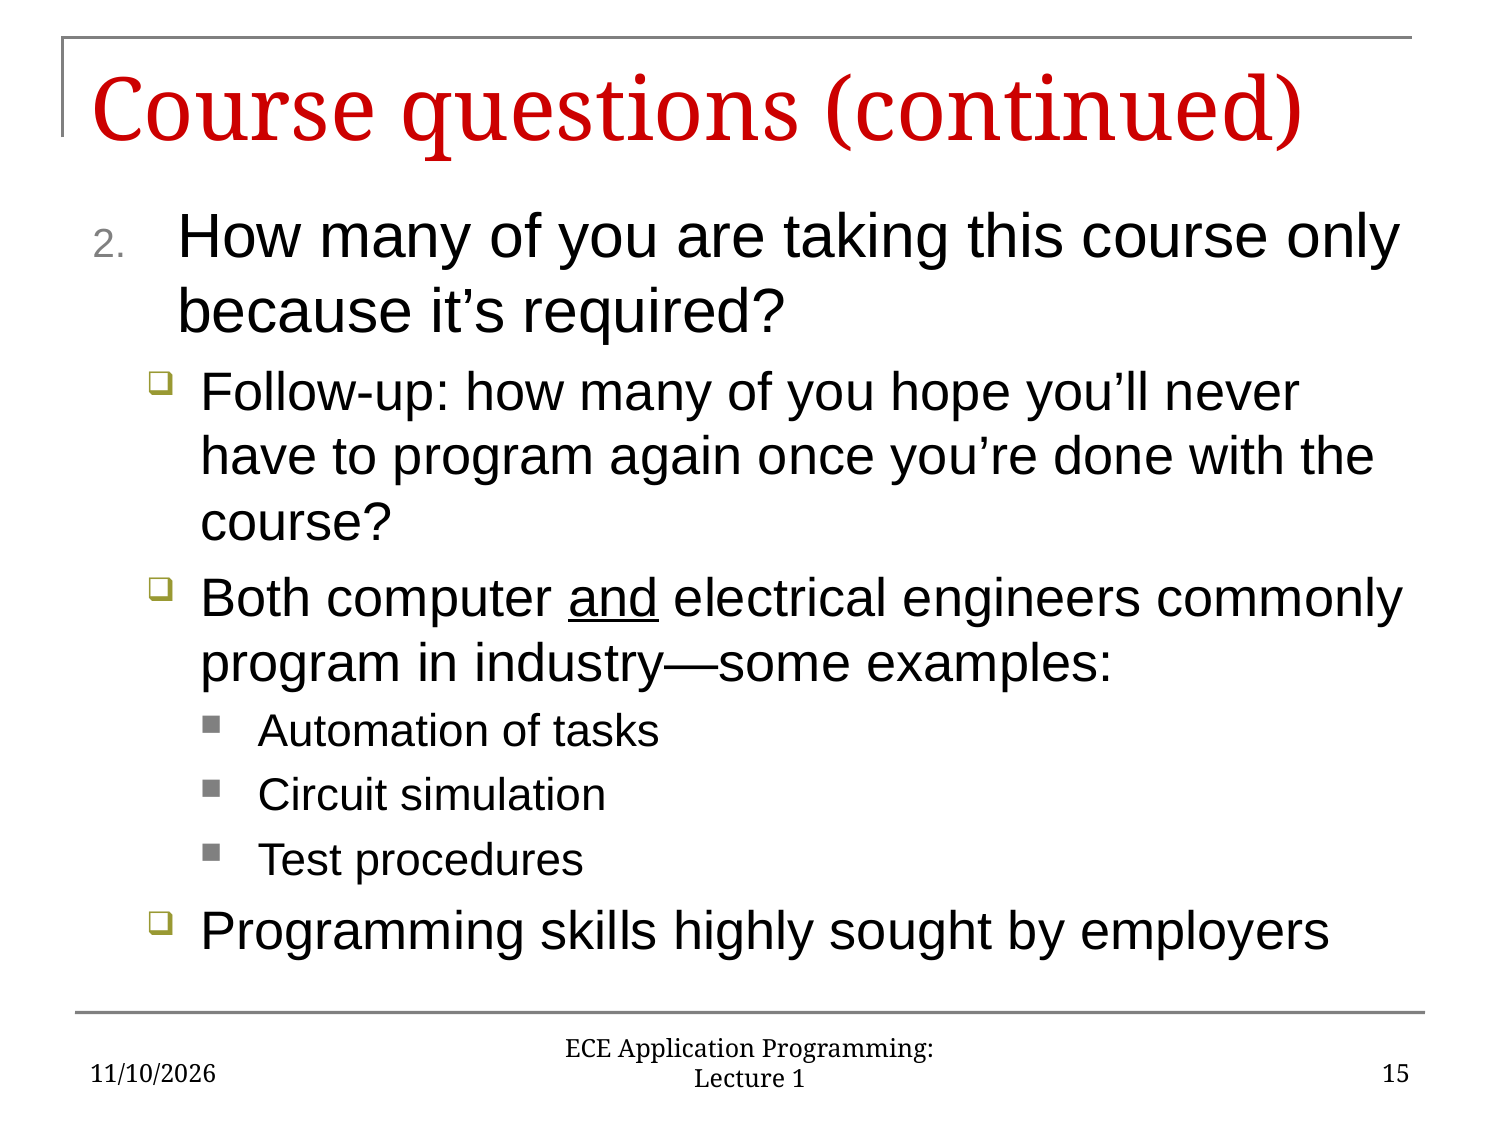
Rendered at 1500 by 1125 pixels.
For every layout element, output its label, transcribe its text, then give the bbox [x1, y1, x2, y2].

list How many of you are taking this course only because it’s required? Follow-up: how many of you hope you’ll never have to program again once you’re done with the course? Both computer and electrical engineers commonly program in industry—some examples: Automation of tasks Circuit simulation Test procedures Programming skills highly sought by employers [75, 187, 1425, 1006]
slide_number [74, 1023, 426, 1100]
footer ECE Application Programming: Lecture 1 [512, 1024, 988, 1101]
slide_number 15 [1074, 1023, 1426, 1100]
title Course questions (continued) [75, 45, 1425, 163]
